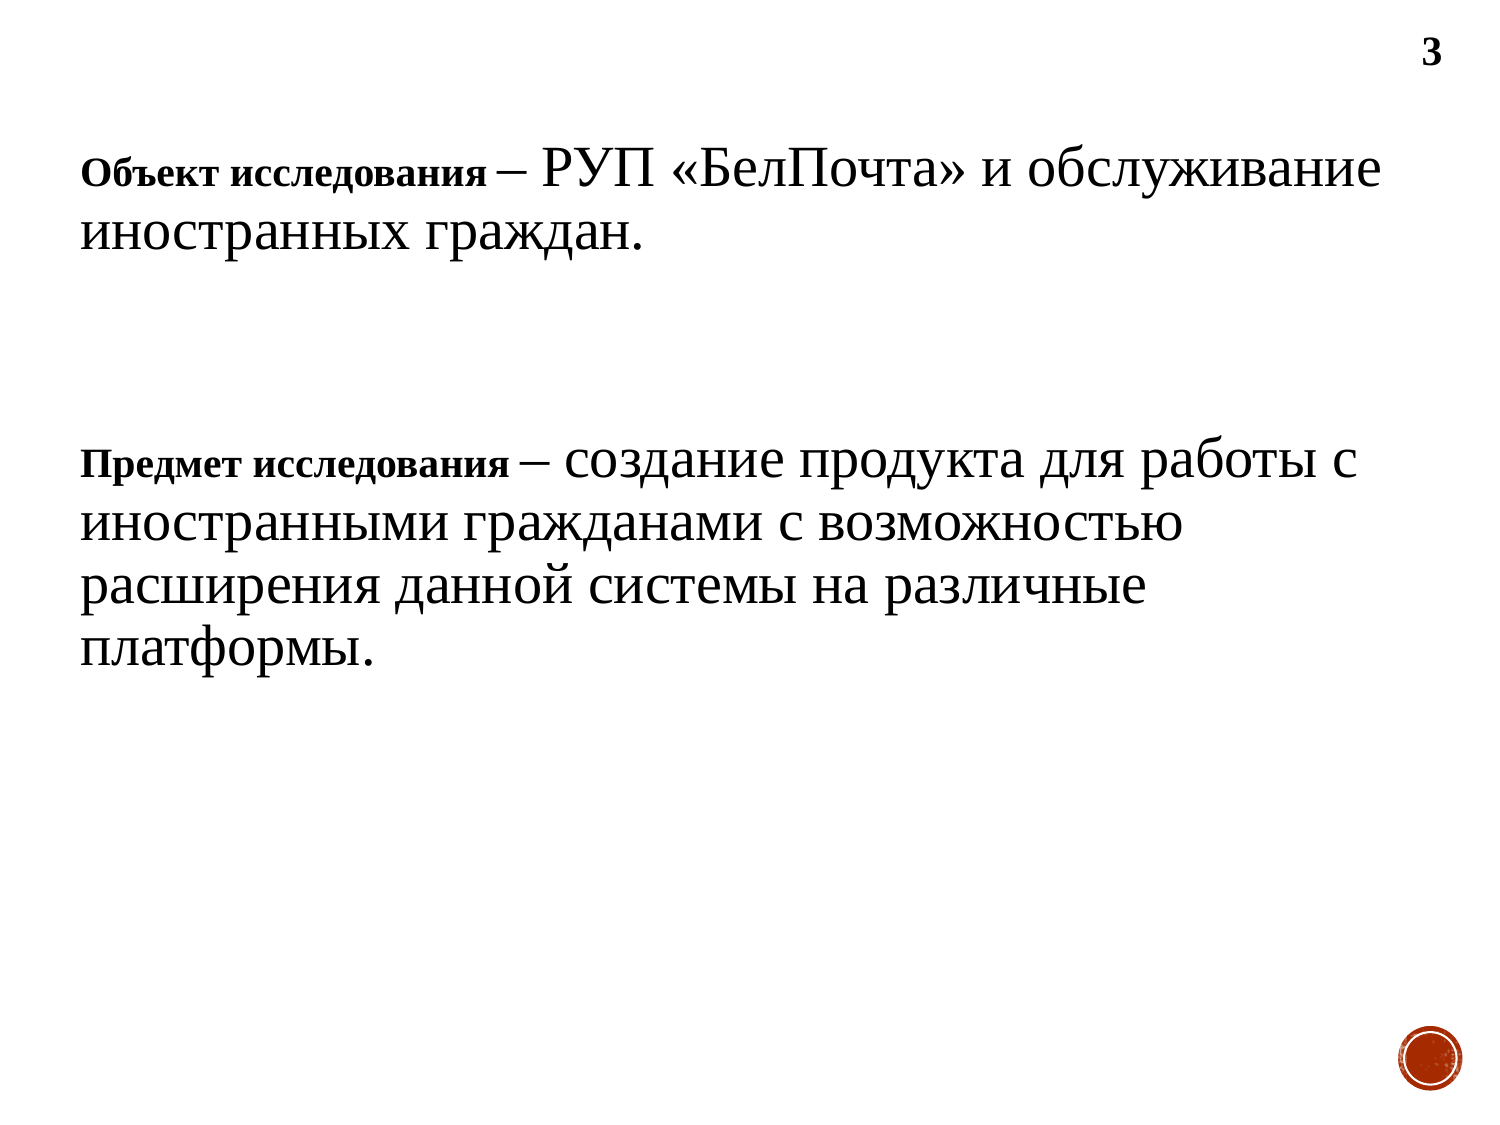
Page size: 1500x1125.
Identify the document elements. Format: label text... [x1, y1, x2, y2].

list Объект исследования – РУП «БелПочта» и обслуживание иностранных граждан. Предмет исследования – создание продукта для работы с иностранными гражданами с возможностью расширения данной системы на различные платформы. [64, 128, 1415, 927]
slide_number 3 [1393, 19, 1471, 79]
